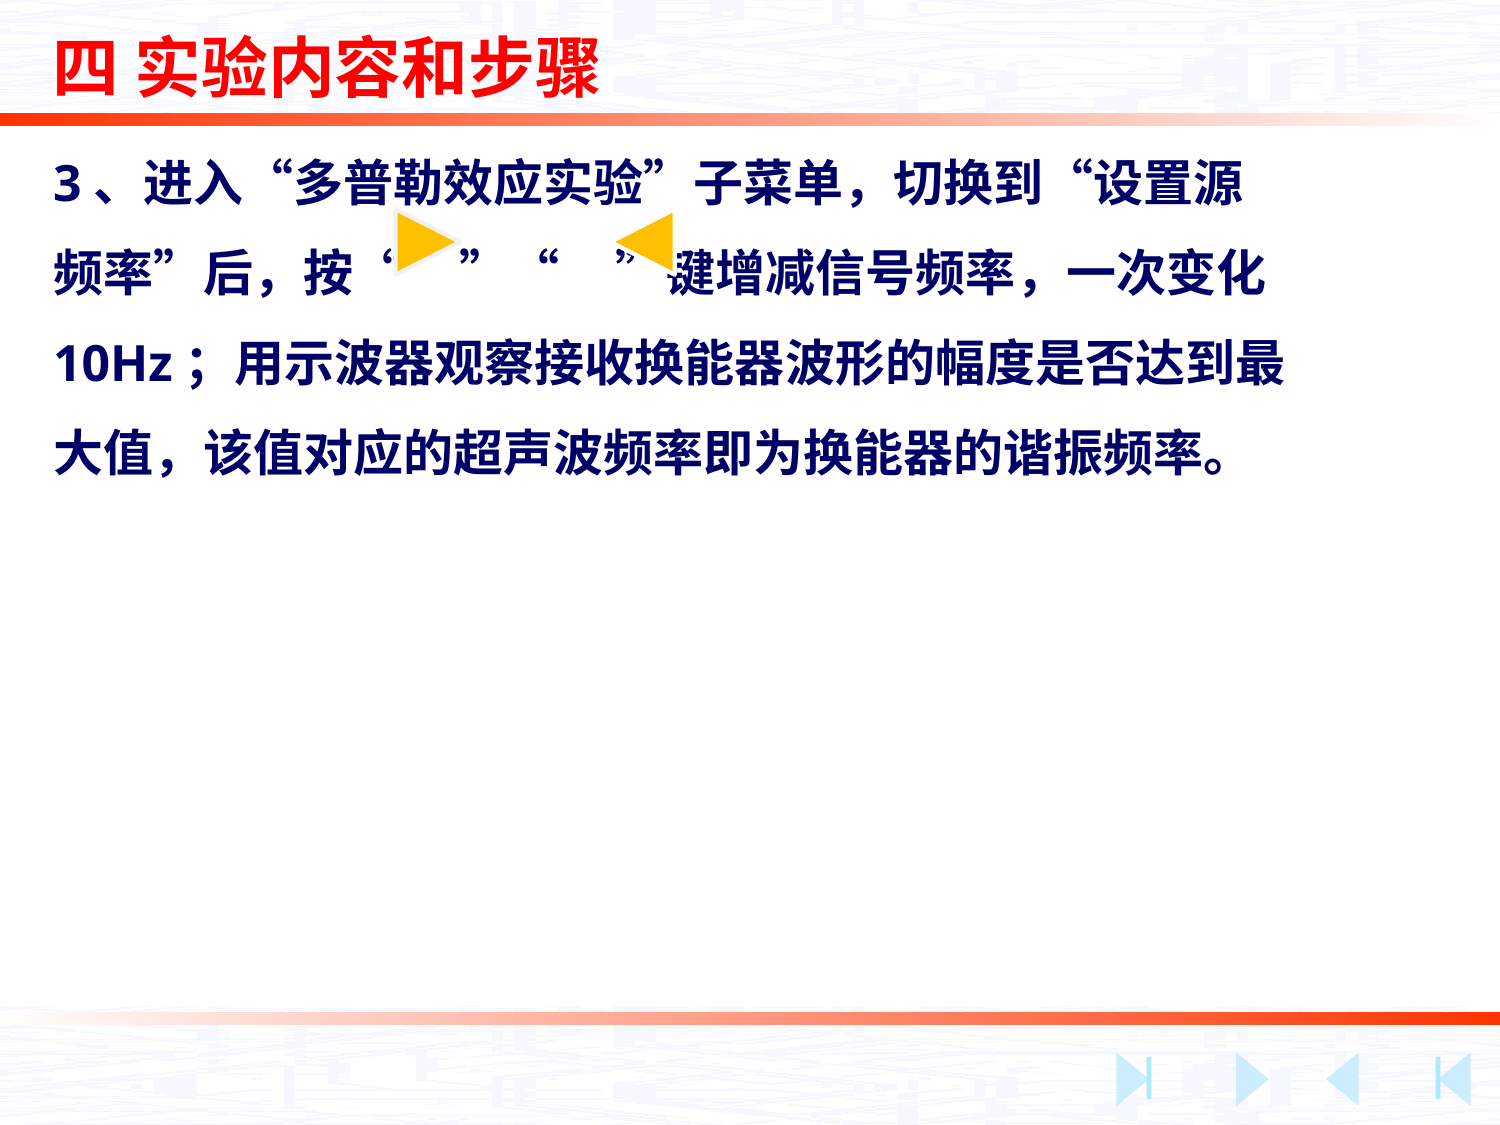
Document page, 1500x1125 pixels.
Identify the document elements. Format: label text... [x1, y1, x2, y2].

picture [0, 1025, 1500, 1125]
text_box 四 实验内容和步骤 [38, 18, 1046, 113]
picture [0, 0, 1500, 114]
text_box 3、进入“多普勒效应实验”子菜单，切换到“设置源频率”后，按“ ”“ ”键增减信号频率，一次变化10Hz；用示波器观察接收换能器波形的幅度是否达到最大值，该值对应的超声波频率即为换能器的谐振频率。 [38, 113, 1304, 549]
text_box [608, 207, 677, 277]
picture [0, 1006, 1500, 1013]
text_box [393, 207, 463, 277]
